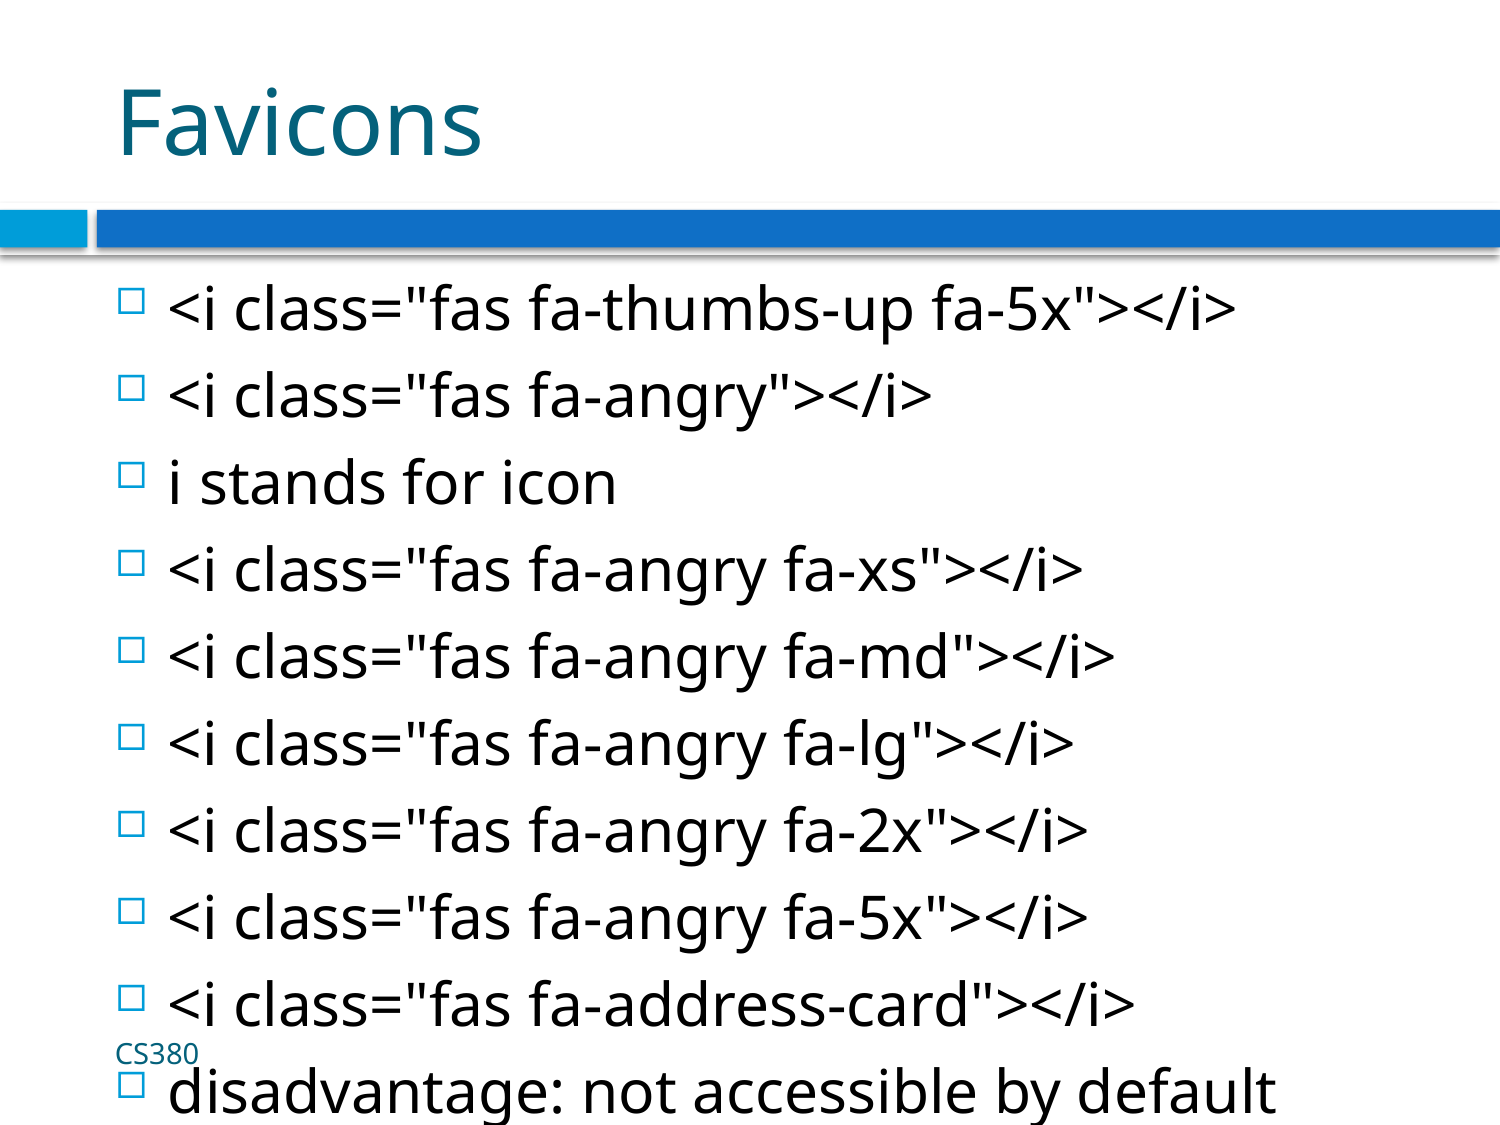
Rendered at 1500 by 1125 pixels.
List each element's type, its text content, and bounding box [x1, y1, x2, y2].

title Favicons [100, 37, 1439, 201]
slide_number [0, 208, 88, 249]
footer CS380 [99, 1025, 990, 1085]
list <i class="fas fa-thumbs-up fa-5x"></i> <i class="fas fa-angry"></i> i stands for icon <i class="fas fa-angry fa-xs"></i> <i class="fas fa-angry fa-md"></i> <i class="fas fa-angry fa-lg"></i> <i class="fas fa-angry fa-2x"></i> <i class="fas fa-angry fa-5x"></i> <i class="fas fa-address-card"></i> disadvantage: not accessible by default [100, 262, 1439, 1001]
